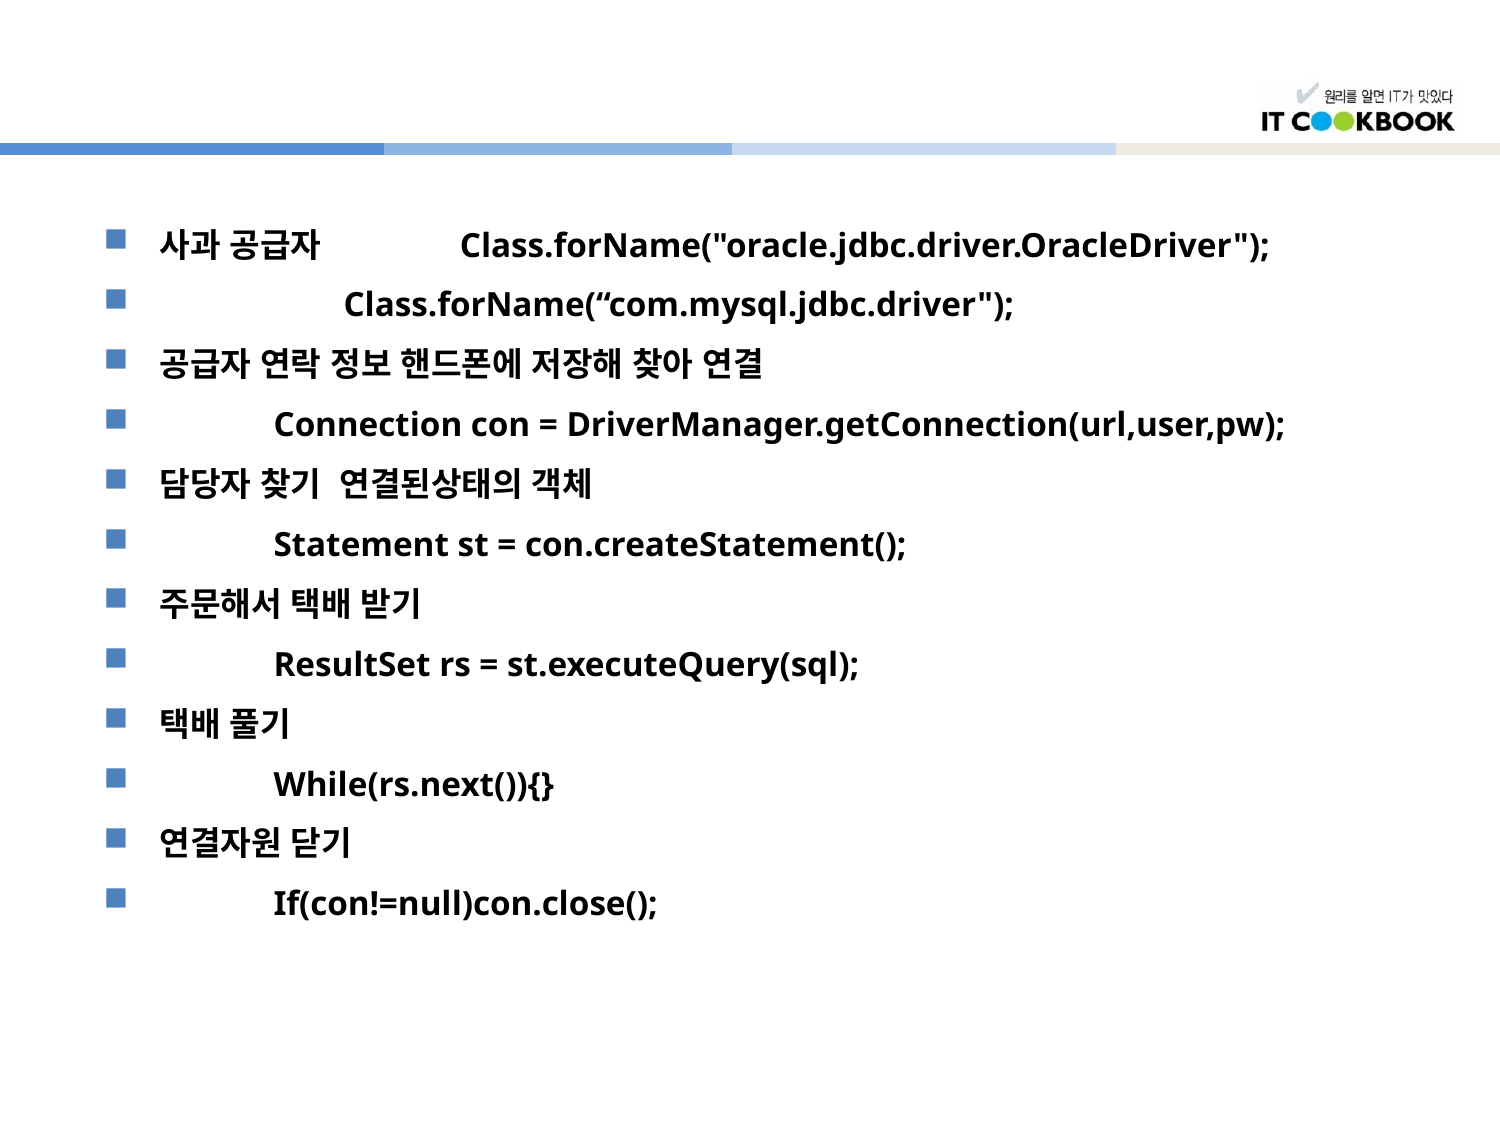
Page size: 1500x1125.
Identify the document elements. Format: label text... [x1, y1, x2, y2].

picture [1257, 79, 1458, 133]
list 사과 공급자 Class.forName("oracle.jdbc.driver.OracleDriver"); Class.forName(“com.mysql.jdbc.driver"); 공급자 연락 정보 핸드폰에 저장해 찾아 연결 Connection con = DriverManager.getConnection(url,user,pw); 담당자 찾기 연결된상태의 객체 Statement st = con.createStatement(); 주문해서 택배 받기 ResultSet rs = st.executeQuery(sql); 택배 풀기 While(rs.next()){} 연결자원 닫기 If(con!=null)con.close(); [88, 196, 1436, 1083]
